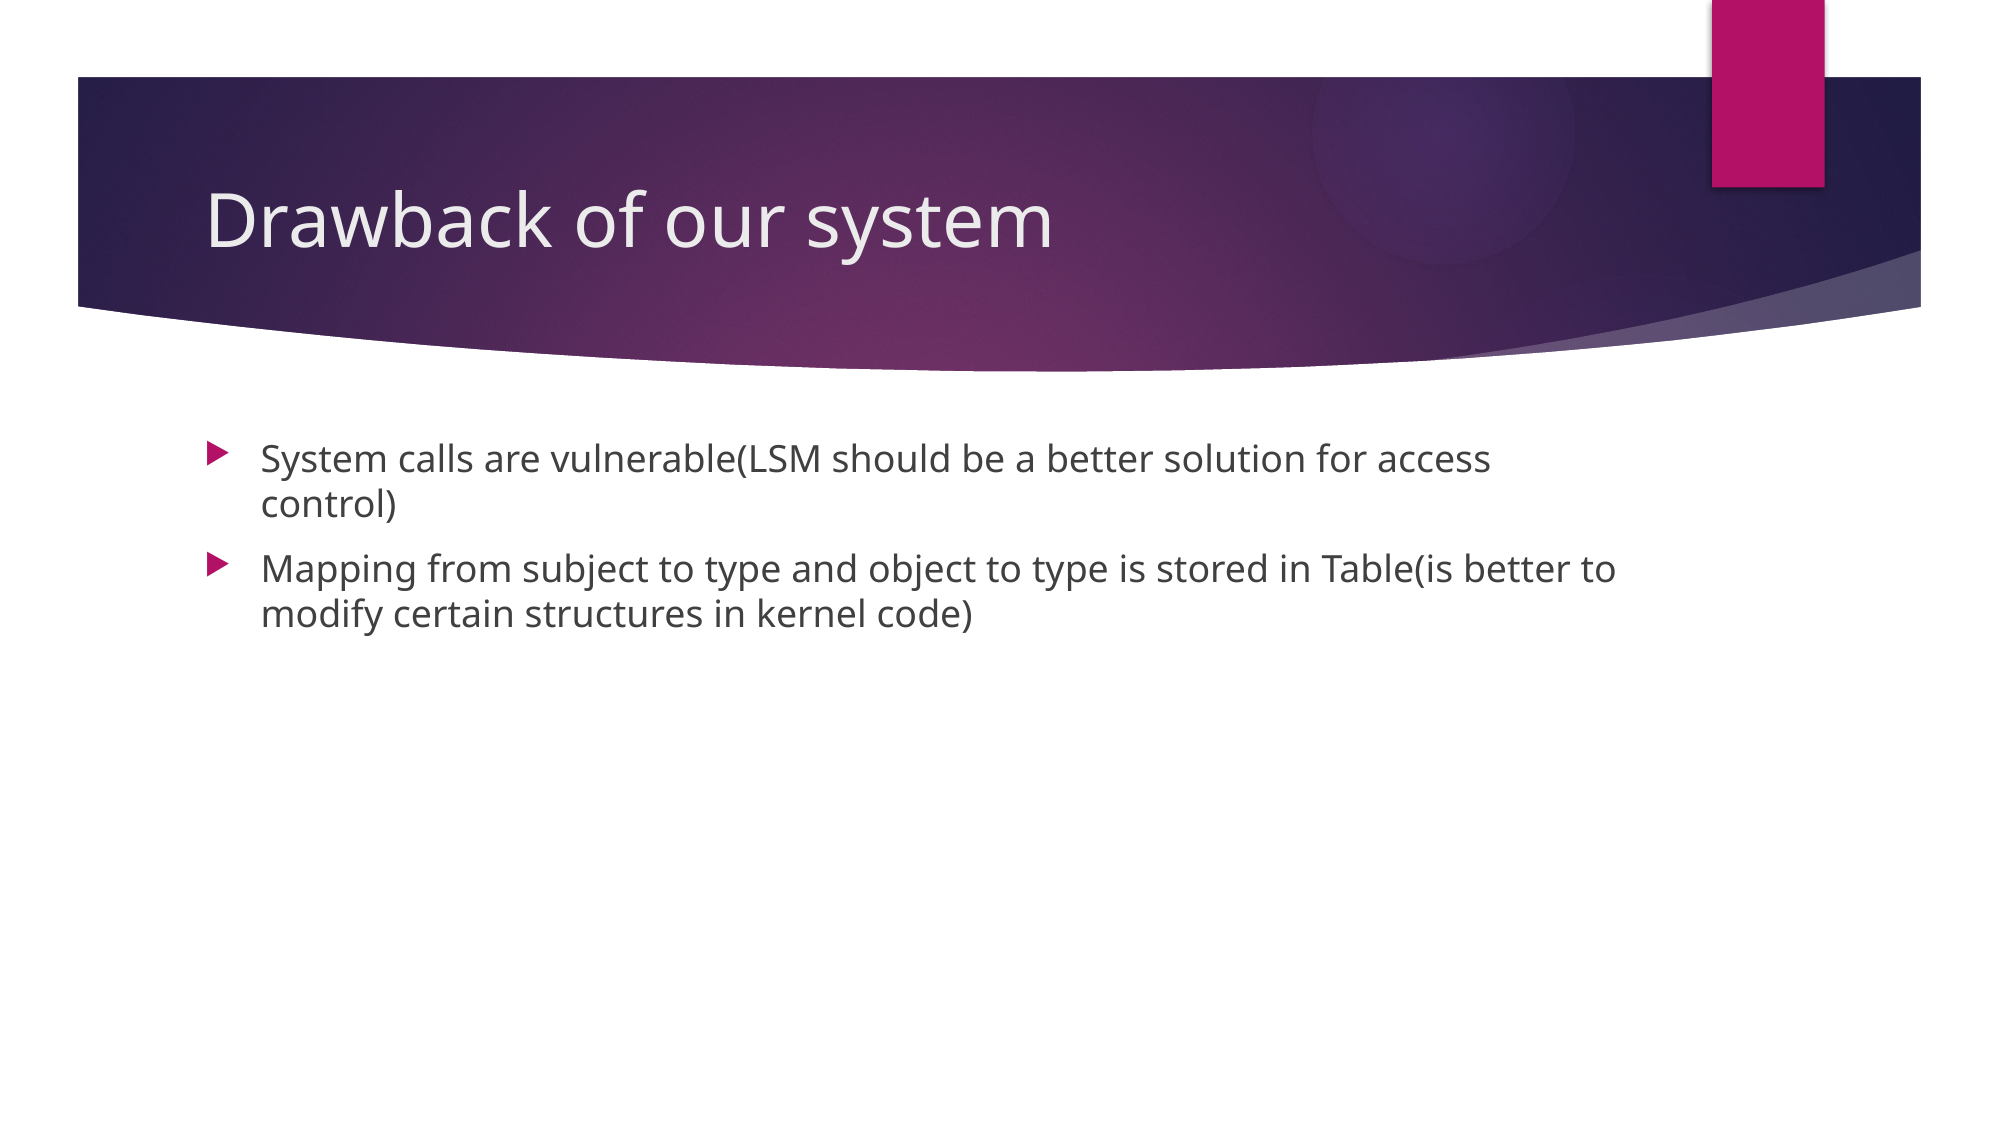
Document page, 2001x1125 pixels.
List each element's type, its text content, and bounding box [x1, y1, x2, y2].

list System calls are vulnerable(LSM should be a better solution for access control) Mapping from subject to type and object to type is stored in Table(is better to modify certain structures in kernel code) [189, 427, 1638, 988]
title Drawback of our system [189, 159, 1627, 276]
